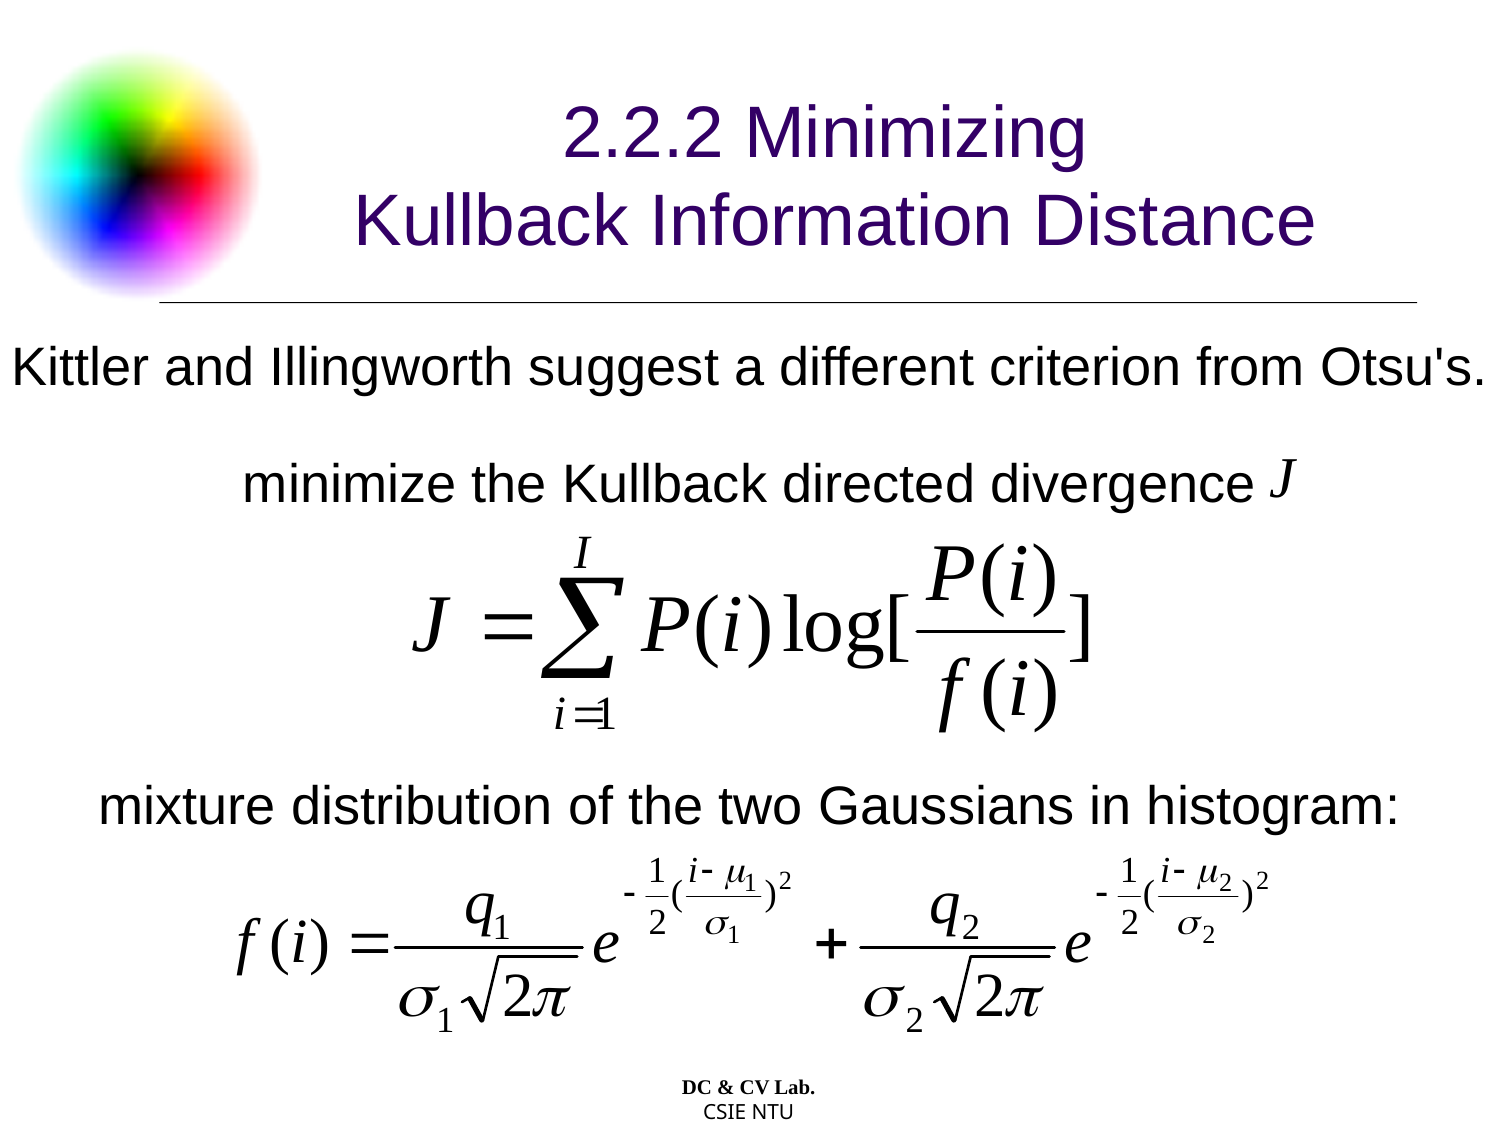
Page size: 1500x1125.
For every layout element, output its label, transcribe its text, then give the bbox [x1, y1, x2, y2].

text_box mixture distribution of the two Gaussians in histogram: [83, 763, 1417, 843]
picture [0, 42, 272, 318]
title 2.2.2 Minimizing Kullback Information Distance [171, 54, 1500, 268]
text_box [215, 842, 1285, 1048]
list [395, 515, 1105, 748]
text_box Kittler and Illingworth suggest a different criterion from Otsu's. [0, 323, 1500, 404]
list minimize the Kullback directed divergence [224, 441, 1276, 528]
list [1257, 444, 1312, 513]
footer DC & CV Lab. CSIE NTU [510, 1066, 987, 1125]
